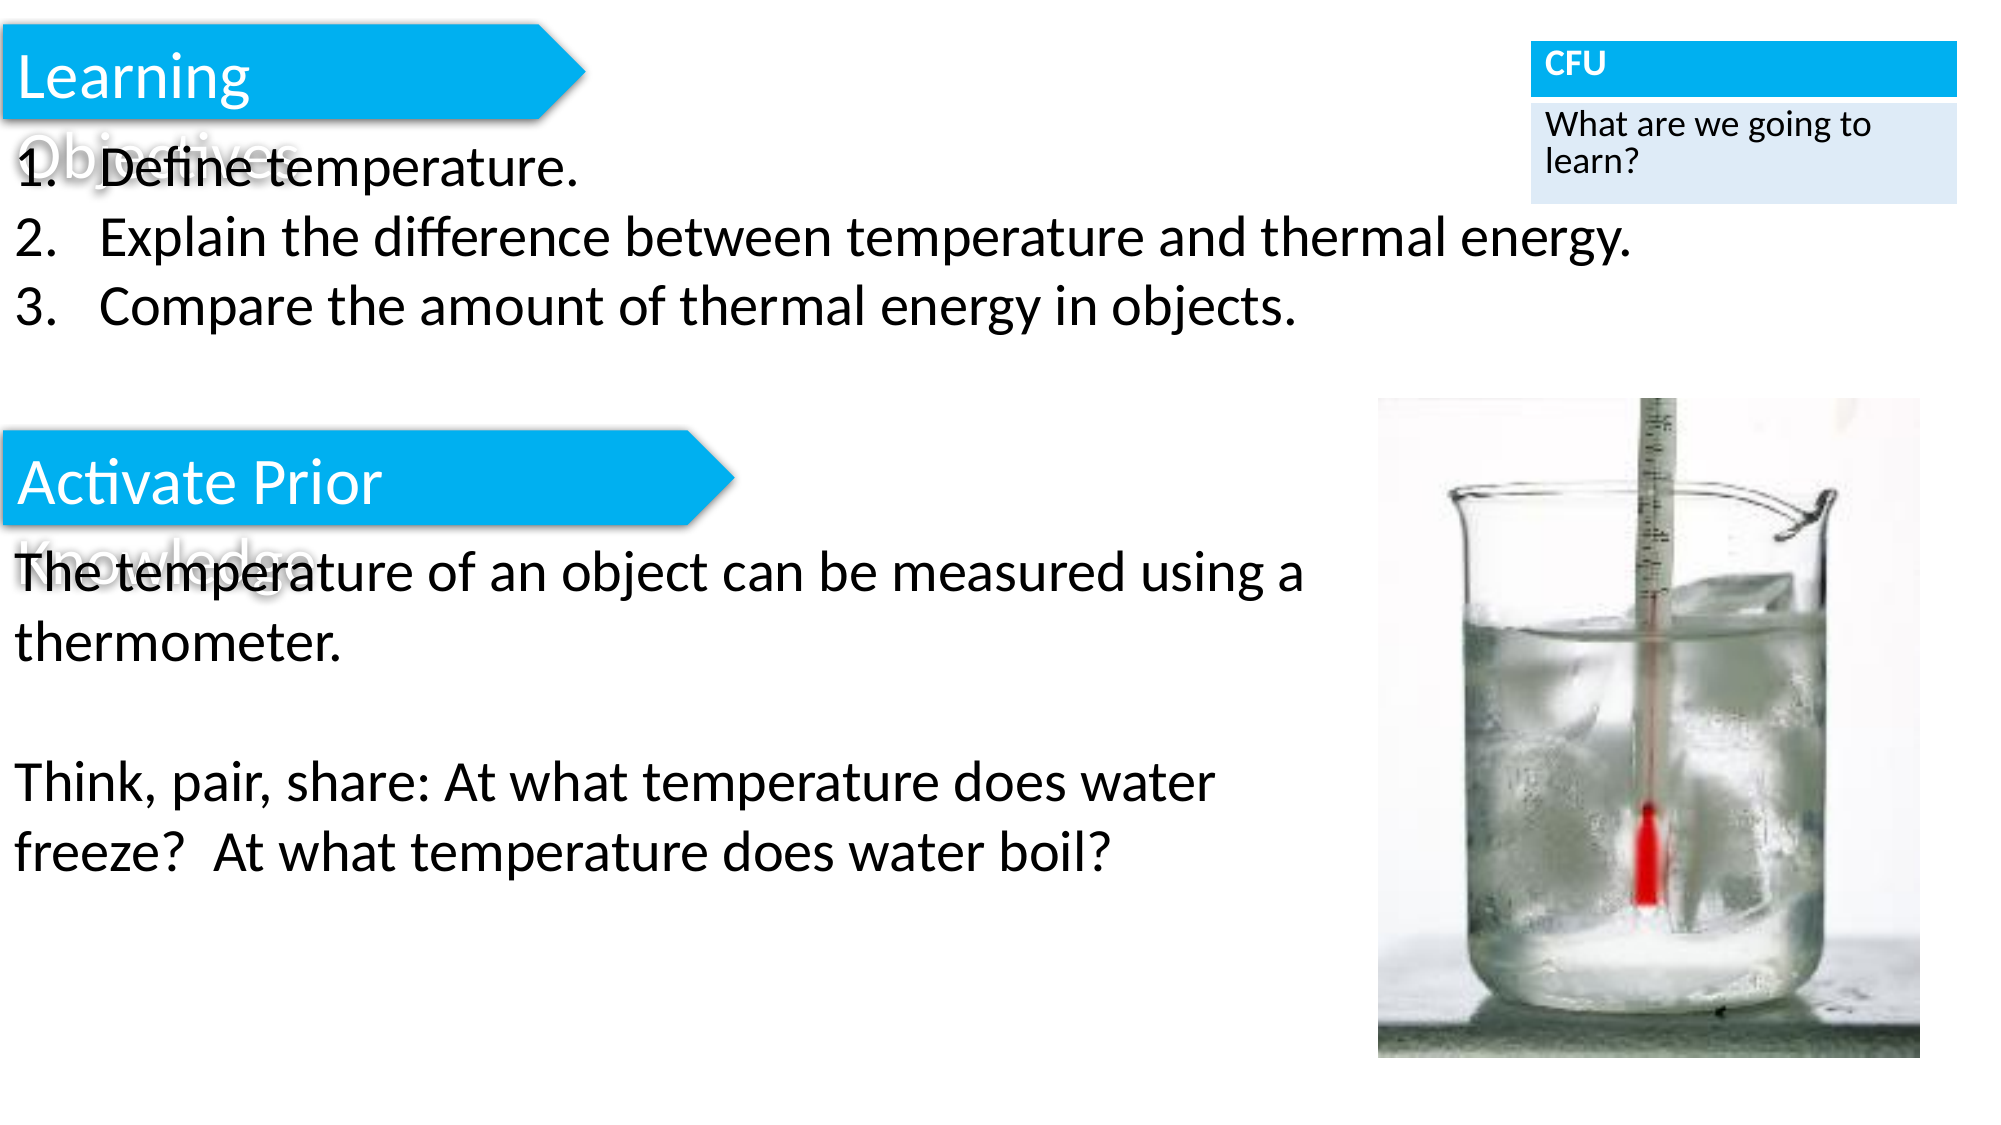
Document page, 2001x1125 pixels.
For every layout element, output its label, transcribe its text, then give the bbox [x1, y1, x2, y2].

text_box Learning Objectives [3, 24, 586, 119]
text_box Define temperature. Explain the difference between temperature and thermal energy. Compare the amount of thermal energy in objects. [0, 120, 1669, 345]
text_box The temperature of an object can be measured using a thermometer. Think, pair, share: At what temperature does water freeze? At what temperature does water boil? [0, 526, 1344, 891]
table_header CFU [1531, 41, 1957, 97]
picture [1378, 398, 1920, 1058]
text_box Activate Prior Knowledge [3, 430, 735, 526]
table_cell What are we going to learn? [1531, 103, 1957, 204]
